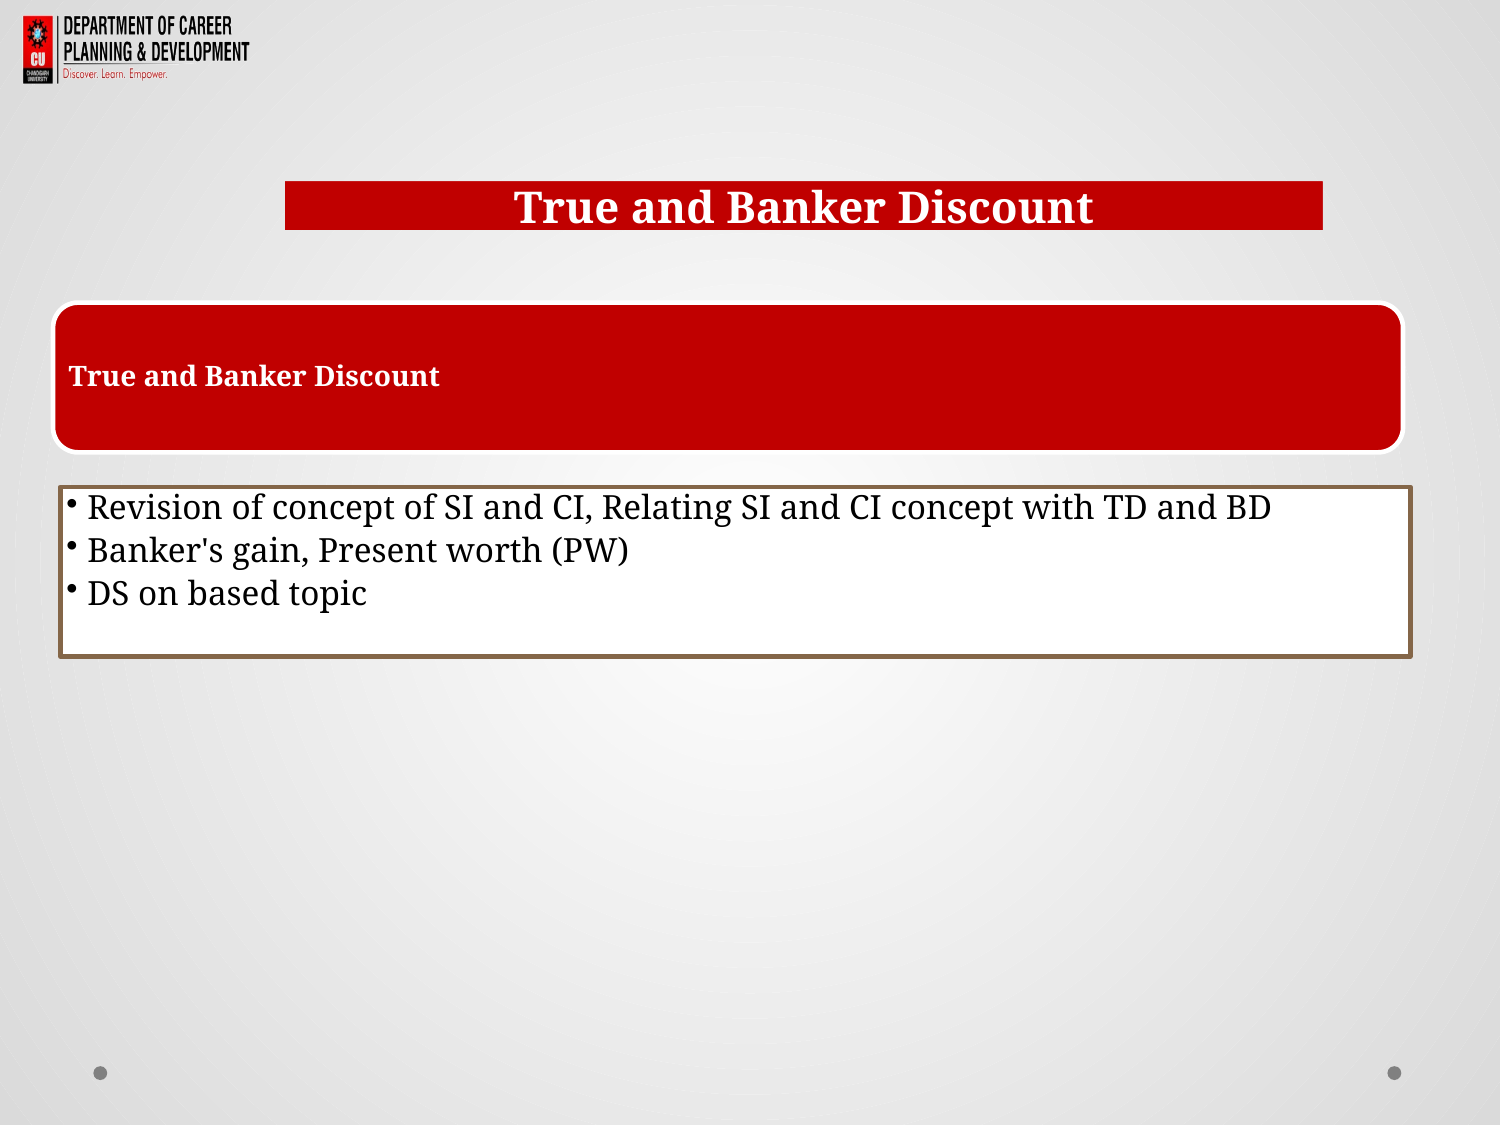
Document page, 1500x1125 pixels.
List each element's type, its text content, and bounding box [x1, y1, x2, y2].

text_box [23, 486, 1411, 752]
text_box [52, 302, 1404, 453]
picture [17, 0, 262, 100]
text_box True and Banker Discount [283, 179, 1325, 232]
